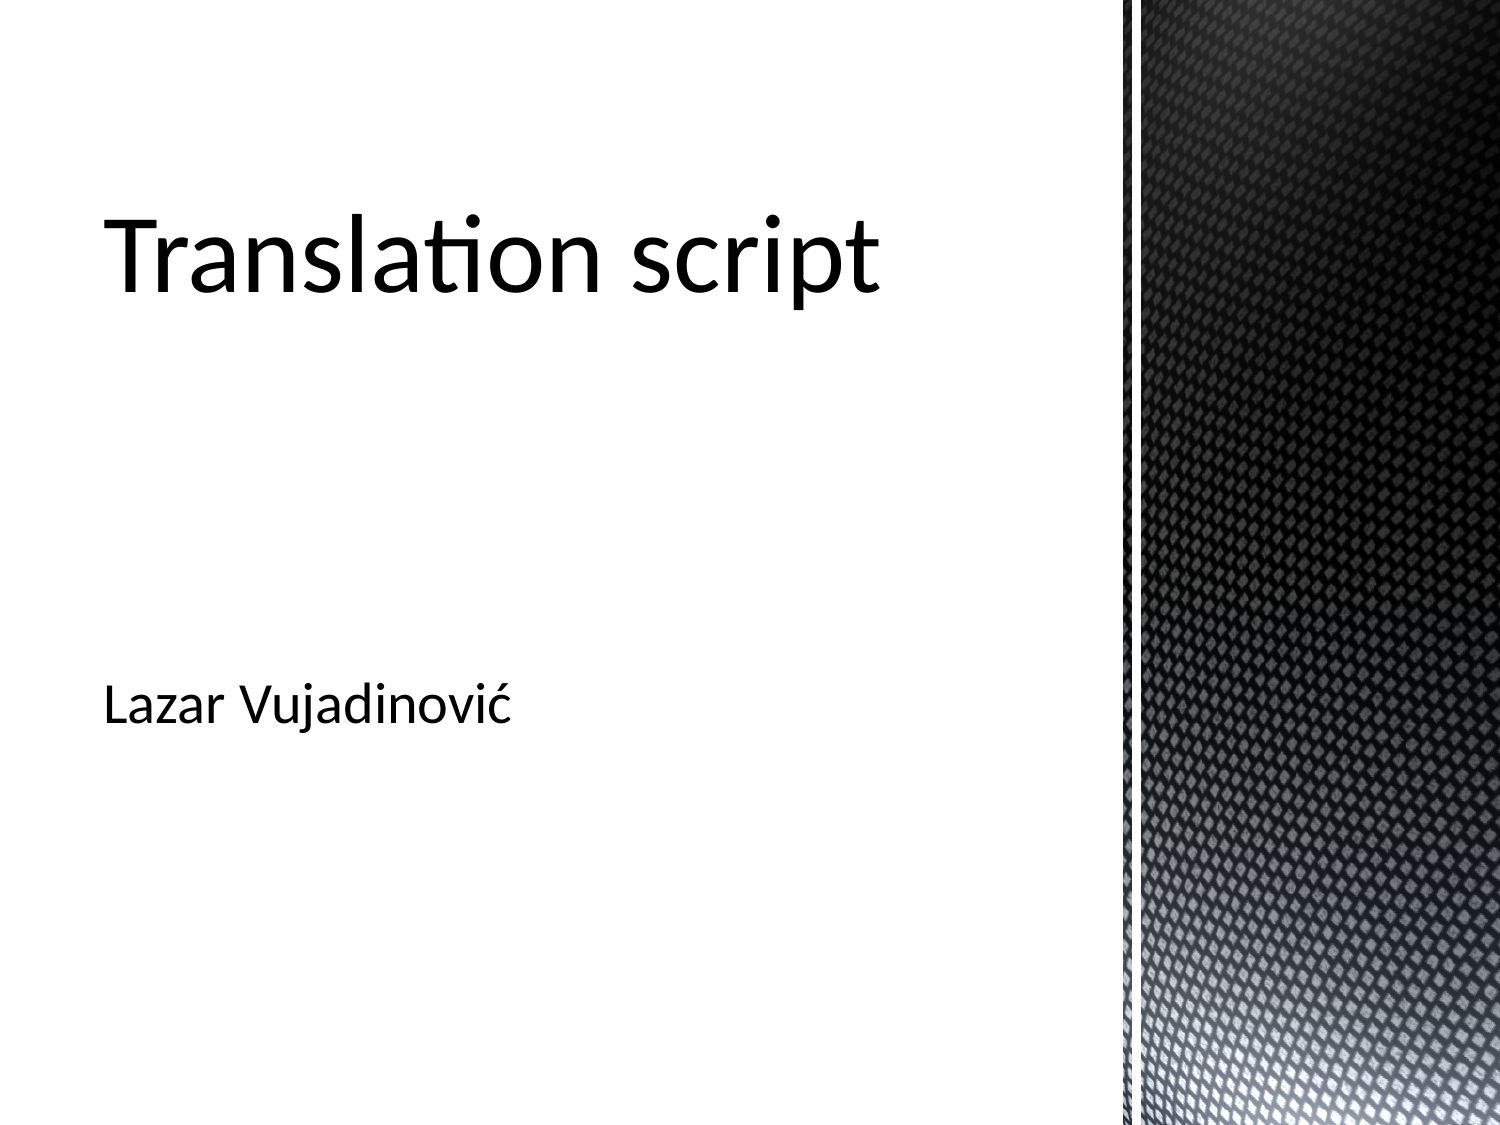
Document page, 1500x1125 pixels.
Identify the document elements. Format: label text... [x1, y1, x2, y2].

title Translation script Lazar Vujadinović [88, 172, 1140, 1047]
picture [1123, 0, 1500, 1125]
